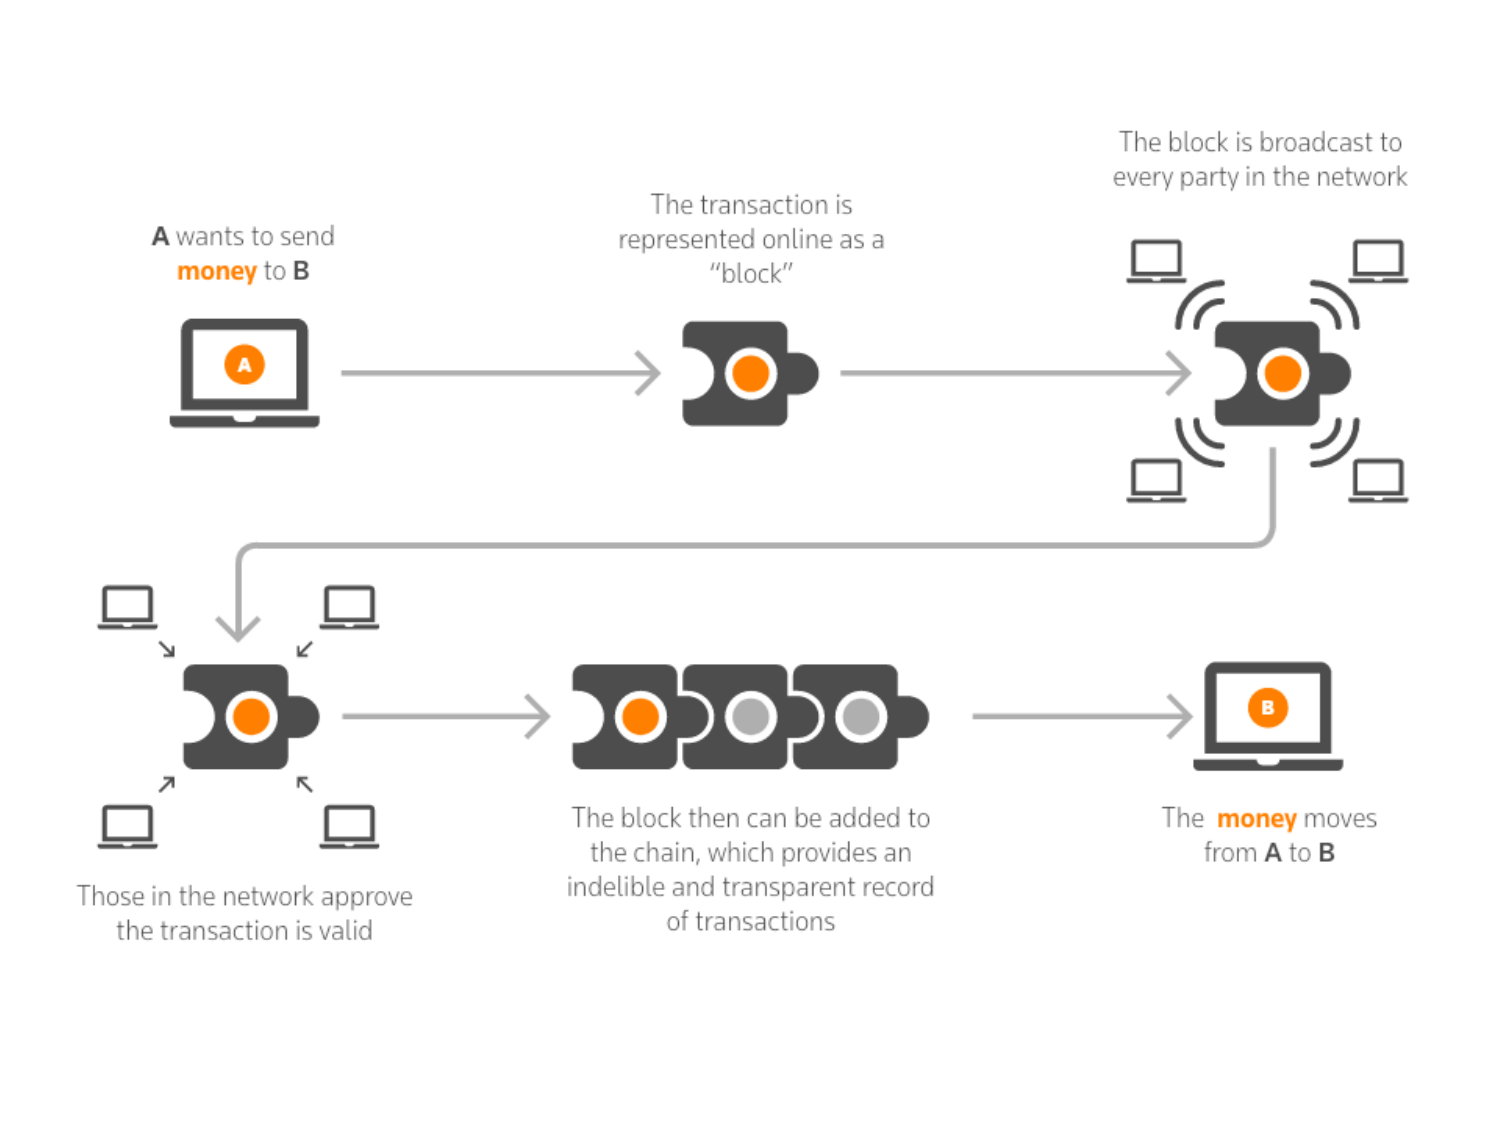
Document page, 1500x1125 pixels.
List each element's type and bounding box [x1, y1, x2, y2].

picture [30, 125, 1500, 951]
